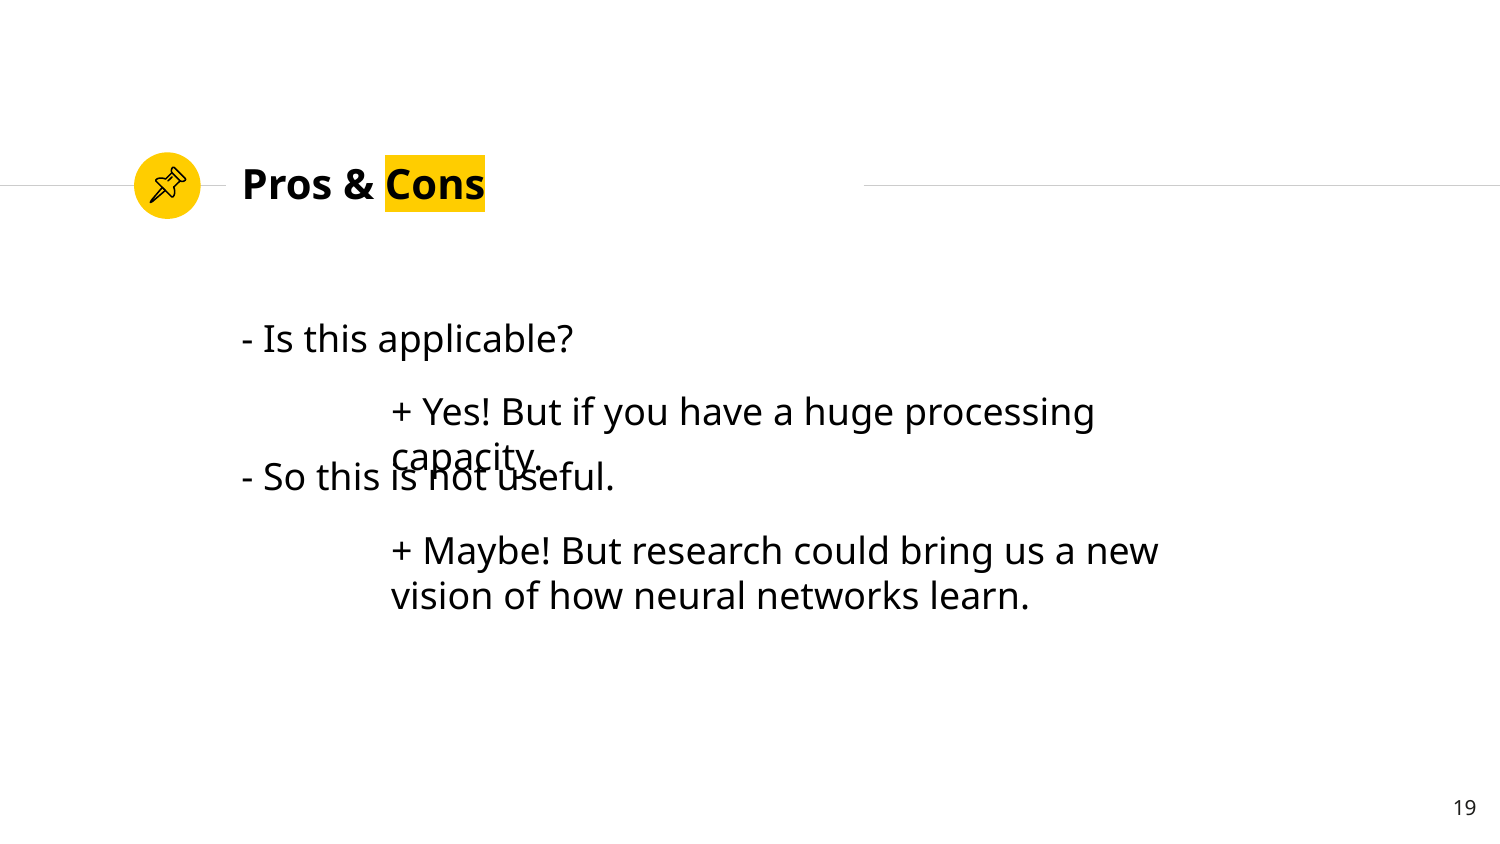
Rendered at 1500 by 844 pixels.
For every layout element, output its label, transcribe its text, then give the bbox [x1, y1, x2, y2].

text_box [150, 166, 186, 203]
text_box + Maybe! But research could bring us a new vision of how neural networks learn. [376, 519, 1229, 624]
slide_number 19 [1401, 779, 1492, 844]
text_box + Yes! But if you have a huge processing capacity. [376, 381, 1229, 486]
text_box - Is this applicable? [226, 307, 876, 368]
title Pros & Cons [226, 146, 865, 219]
text_box - So this is not useful. [226, 445, 1079, 506]
